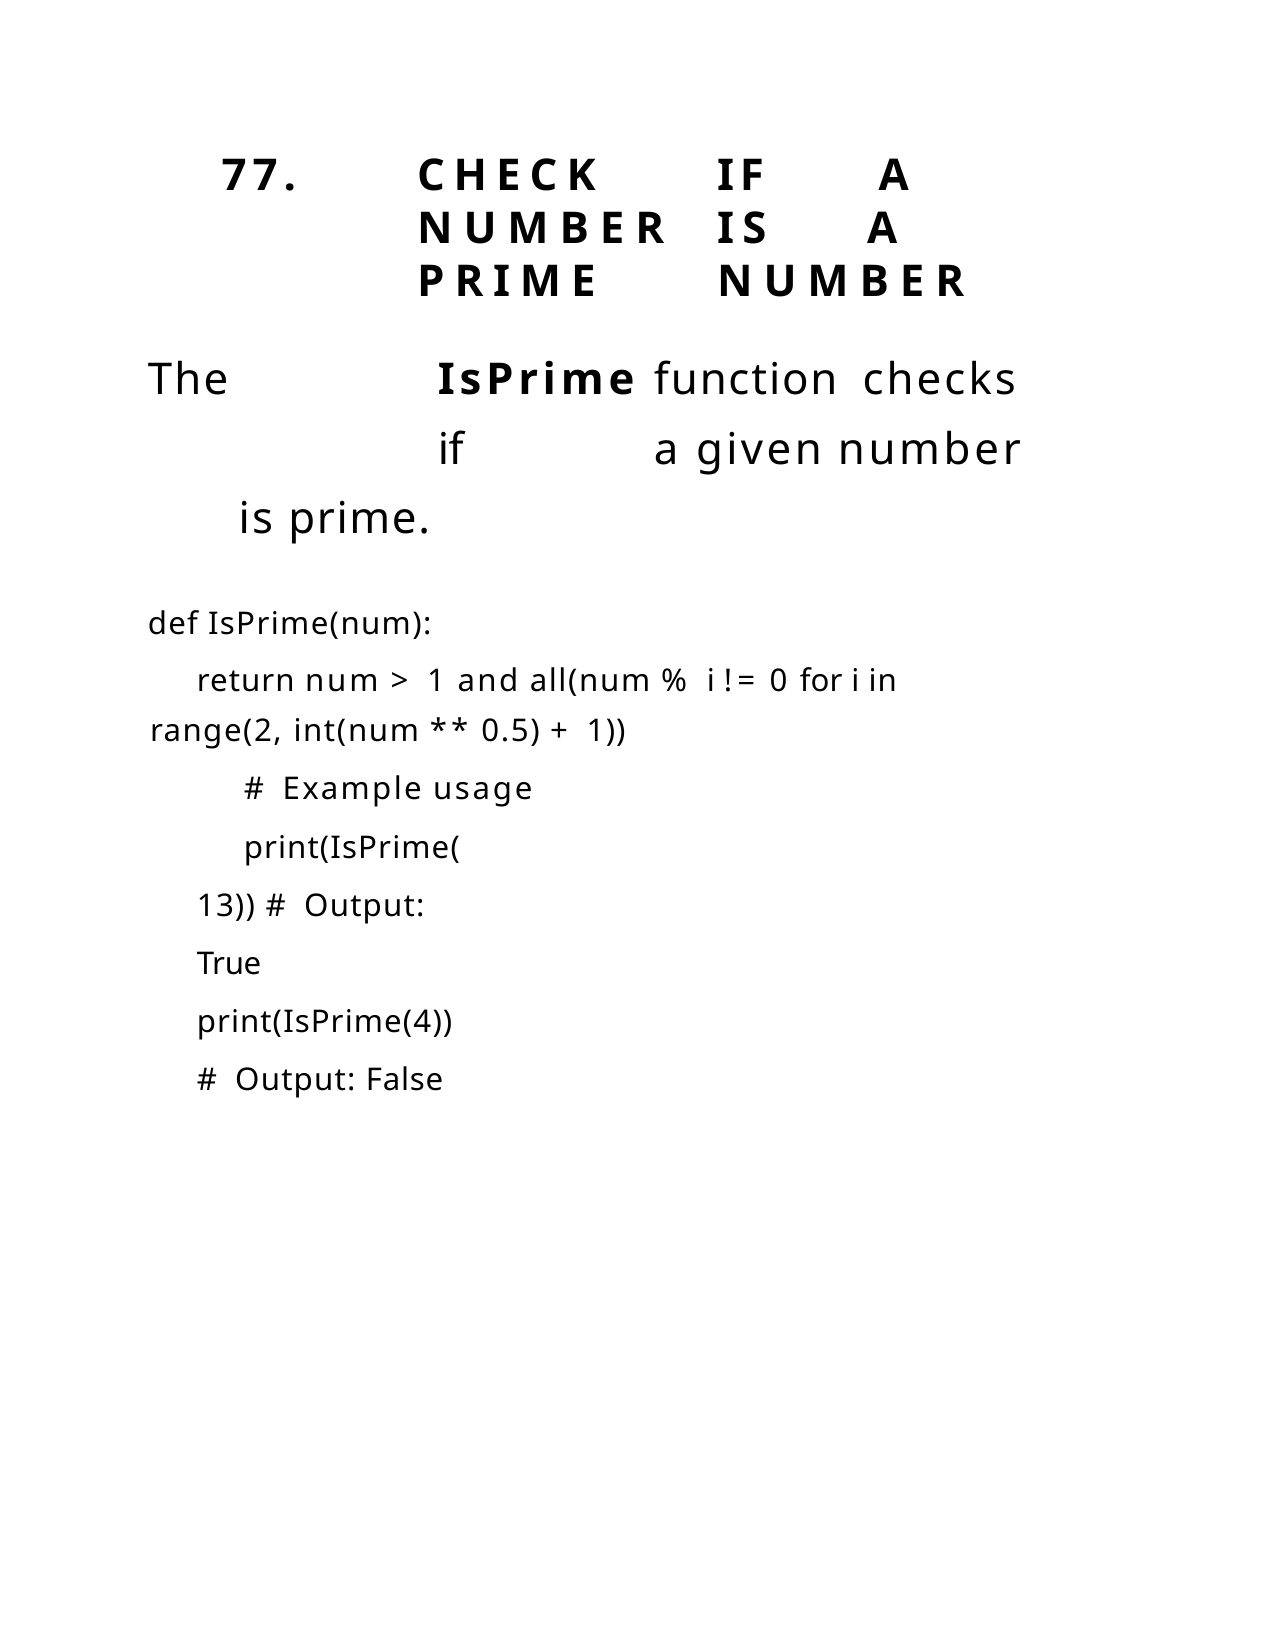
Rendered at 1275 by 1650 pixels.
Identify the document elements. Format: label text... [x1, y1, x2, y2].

text_box 77. CHECK IF A NUMBER IS A PRIME NUMBER The IsPrime function checks if a given number is prime. def IsPrime(num): return num > 1 and all(num % i != 0 for i in range(2, int(num ** 0.5) + 1)) # Example usage print(IsPrime(13)) # Output: True print(IsPrime(4)) # Output: False [147, 144, 1051, 1097]
